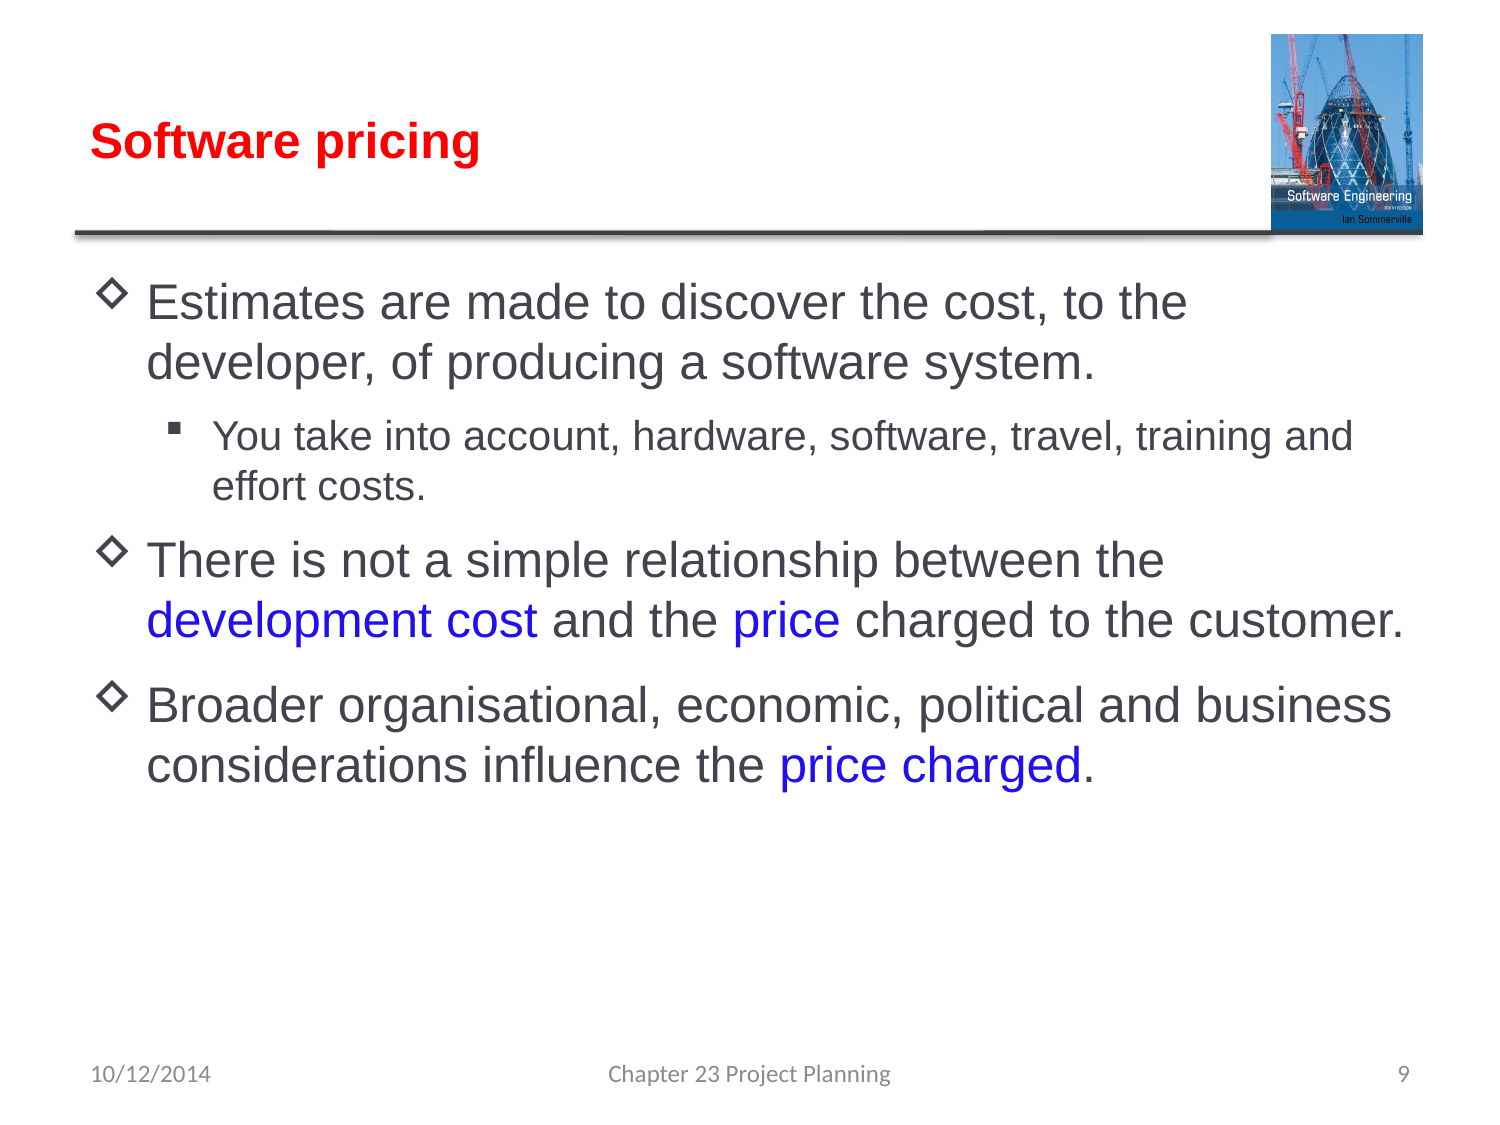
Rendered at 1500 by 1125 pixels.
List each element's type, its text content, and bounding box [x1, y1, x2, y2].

footer Chapter 23 Project Planning [512, 1042, 988, 1103]
list Estimates are made to discover the cost, to the developer, of producing a software system. You take into account, hardware, software, travel, training and effort costs. There is not a simple relationship between the development cost and the price charged to the customer. Broader organisational, economic, political and business considerations influence the price charged. [75, 262, 1425, 1005]
title Software pricing [74, 44, 1272, 233]
slide_number 9 [1074, 1042, 1425, 1103]
picture [1271, 34, 1423, 230]
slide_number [75, 1042, 425, 1103]
